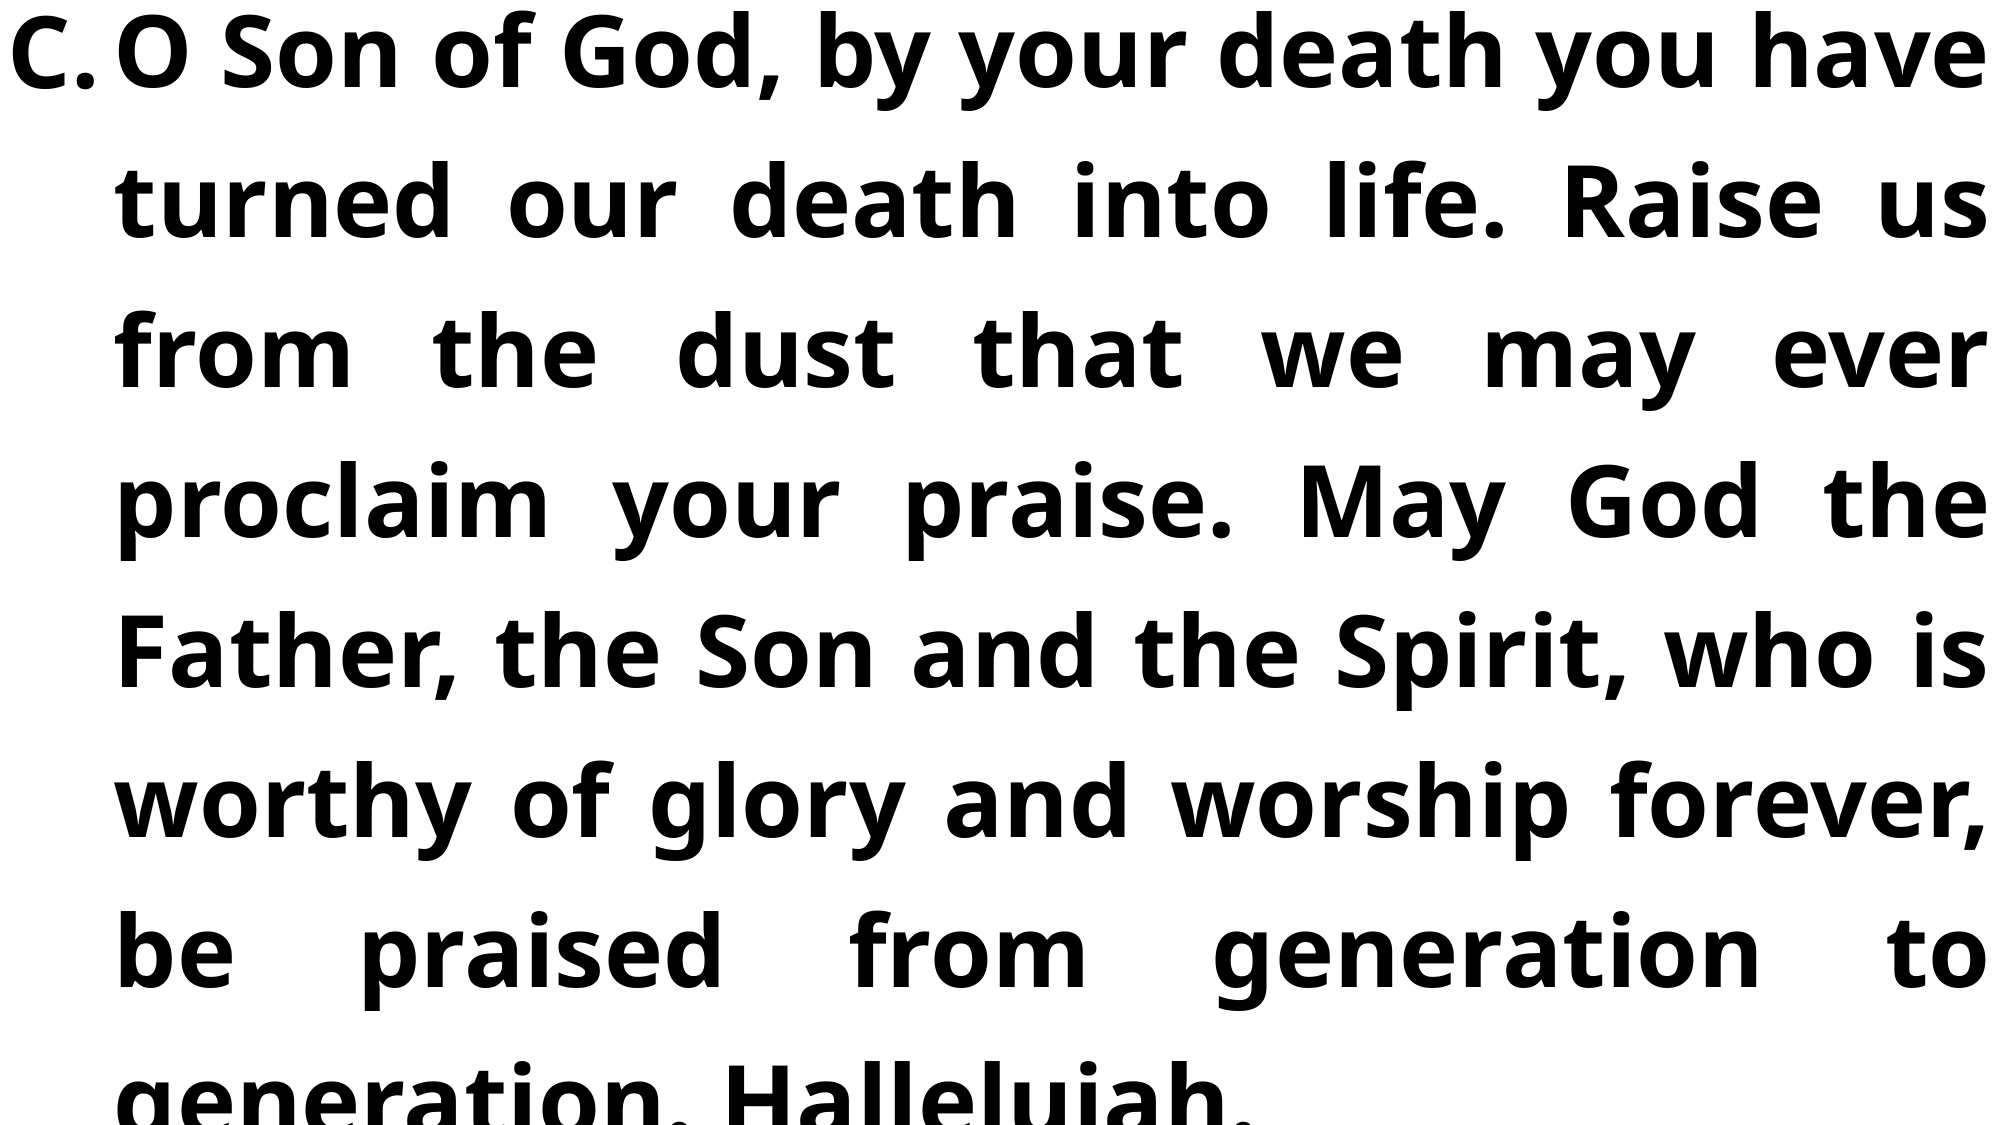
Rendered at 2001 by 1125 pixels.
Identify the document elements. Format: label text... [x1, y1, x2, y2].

text_box O Son of God, by your death you have turned our death into life. Raise us from the dust that we may ever proclaim your praise. May God the Father, the Son and the Spirit, who is worthy of glory and worship forever, be praised from generation to generation. Hallelujah. [106, 0, 2000, 1125]
text_box C. [0, 0, 138, 116]
